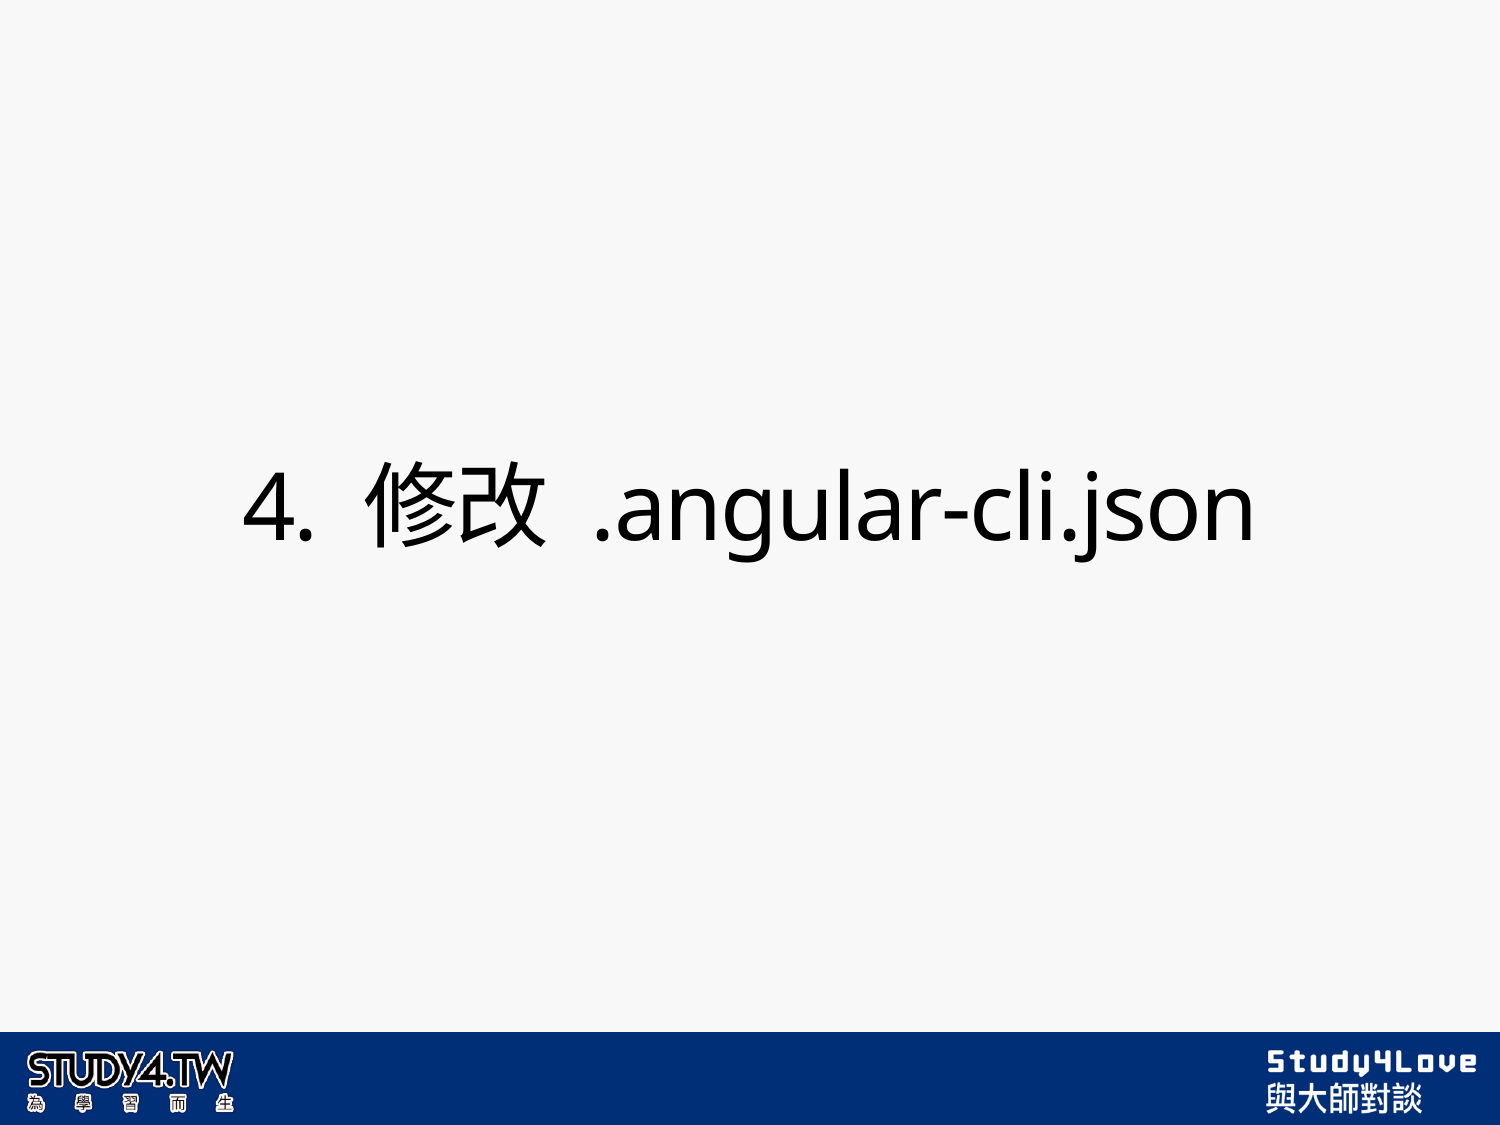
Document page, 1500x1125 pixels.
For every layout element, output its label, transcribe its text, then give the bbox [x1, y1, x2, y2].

title 4. 修改 .angular-cli.json [187, 184, 1313, 576]
picture [19, 1040, 242, 1117]
picture [1258, 1039, 1481, 1122]
